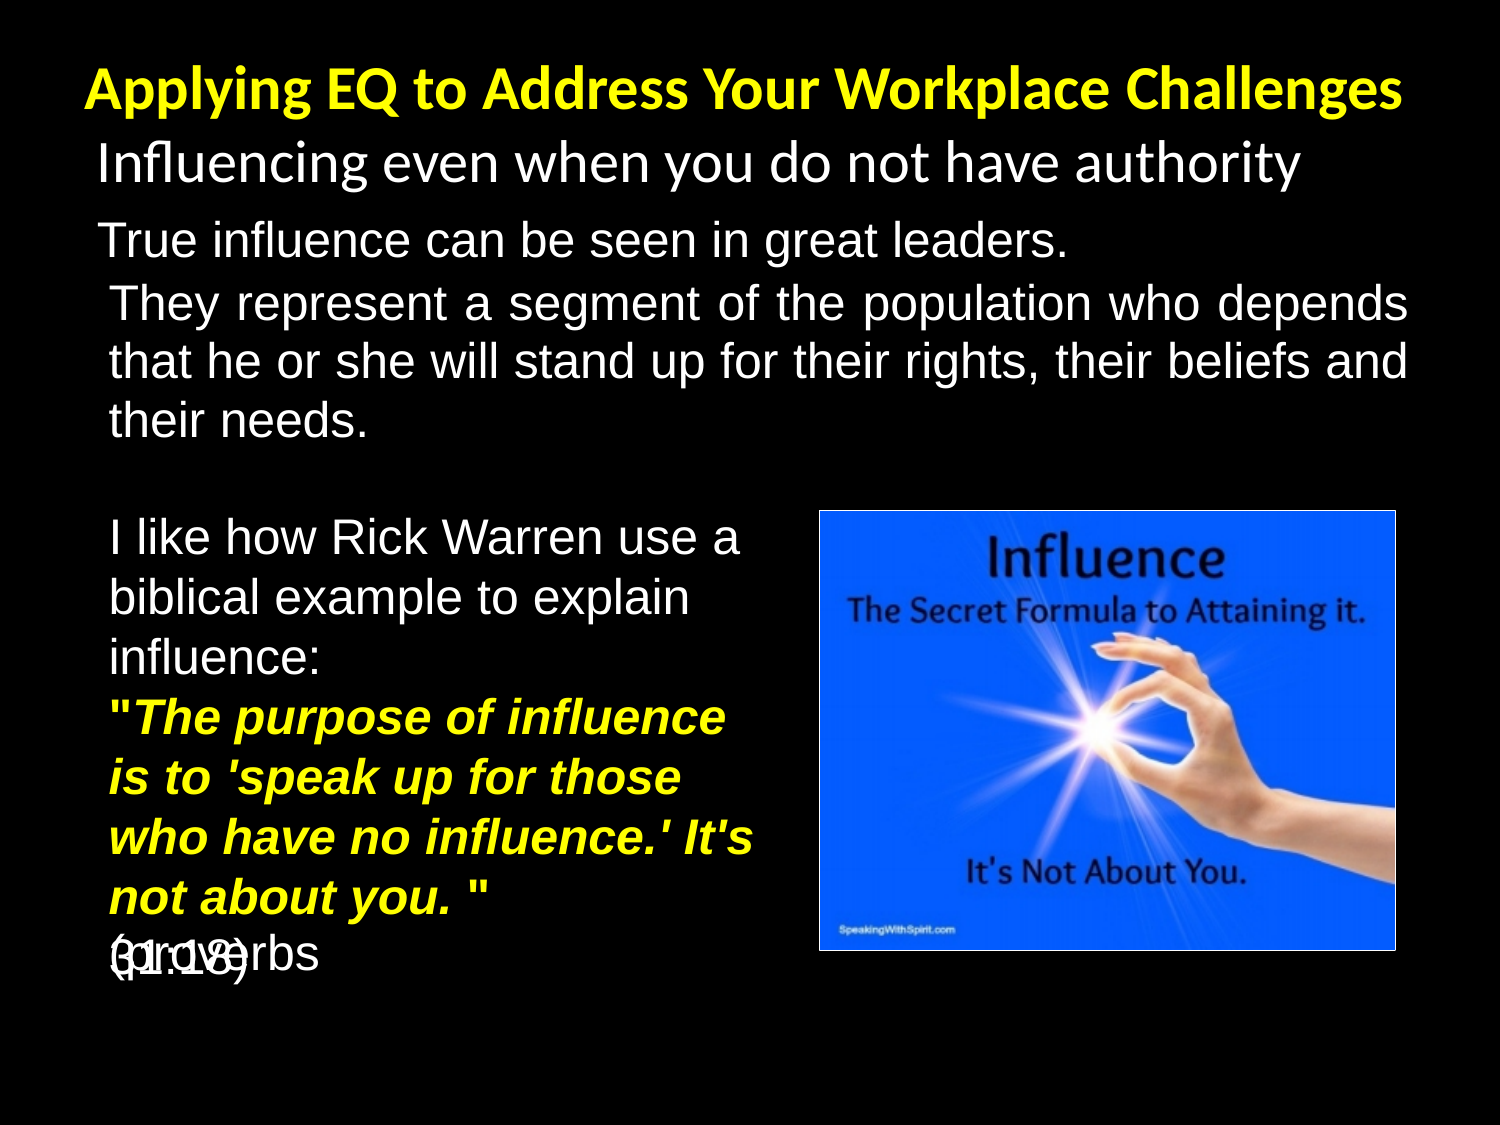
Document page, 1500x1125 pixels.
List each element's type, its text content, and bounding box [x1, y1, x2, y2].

text_box [0, 0, 1500, 1125]
text_box not about you. " (proverbs [108, 868, 708, 988]
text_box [817, 508, 1397, 952]
text_box "The purpose of influence [108, 688, 733, 752]
text_box They represent a segment of the population who depends that he or she will stand up for their rights, their beliefs and their needs. [108, 271, 1409, 455]
text_box is to 'speak up for those [108, 748, 688, 808]
text_box influence: [108, 628, 329, 688]
text_box I like how Rick Warren use a [108, 508, 748, 572]
text_box Applying EQ to Address Your Workplace Challenges Influencing even when you do not have authority True influence can be seen in great leaders. [84, 48, 1421, 275]
text_box 31:18) [108, 928, 257, 992]
text_box biblical example to explain [108, 568, 698, 632]
text_box who have no influence.' It's [108, 808, 761, 872]
